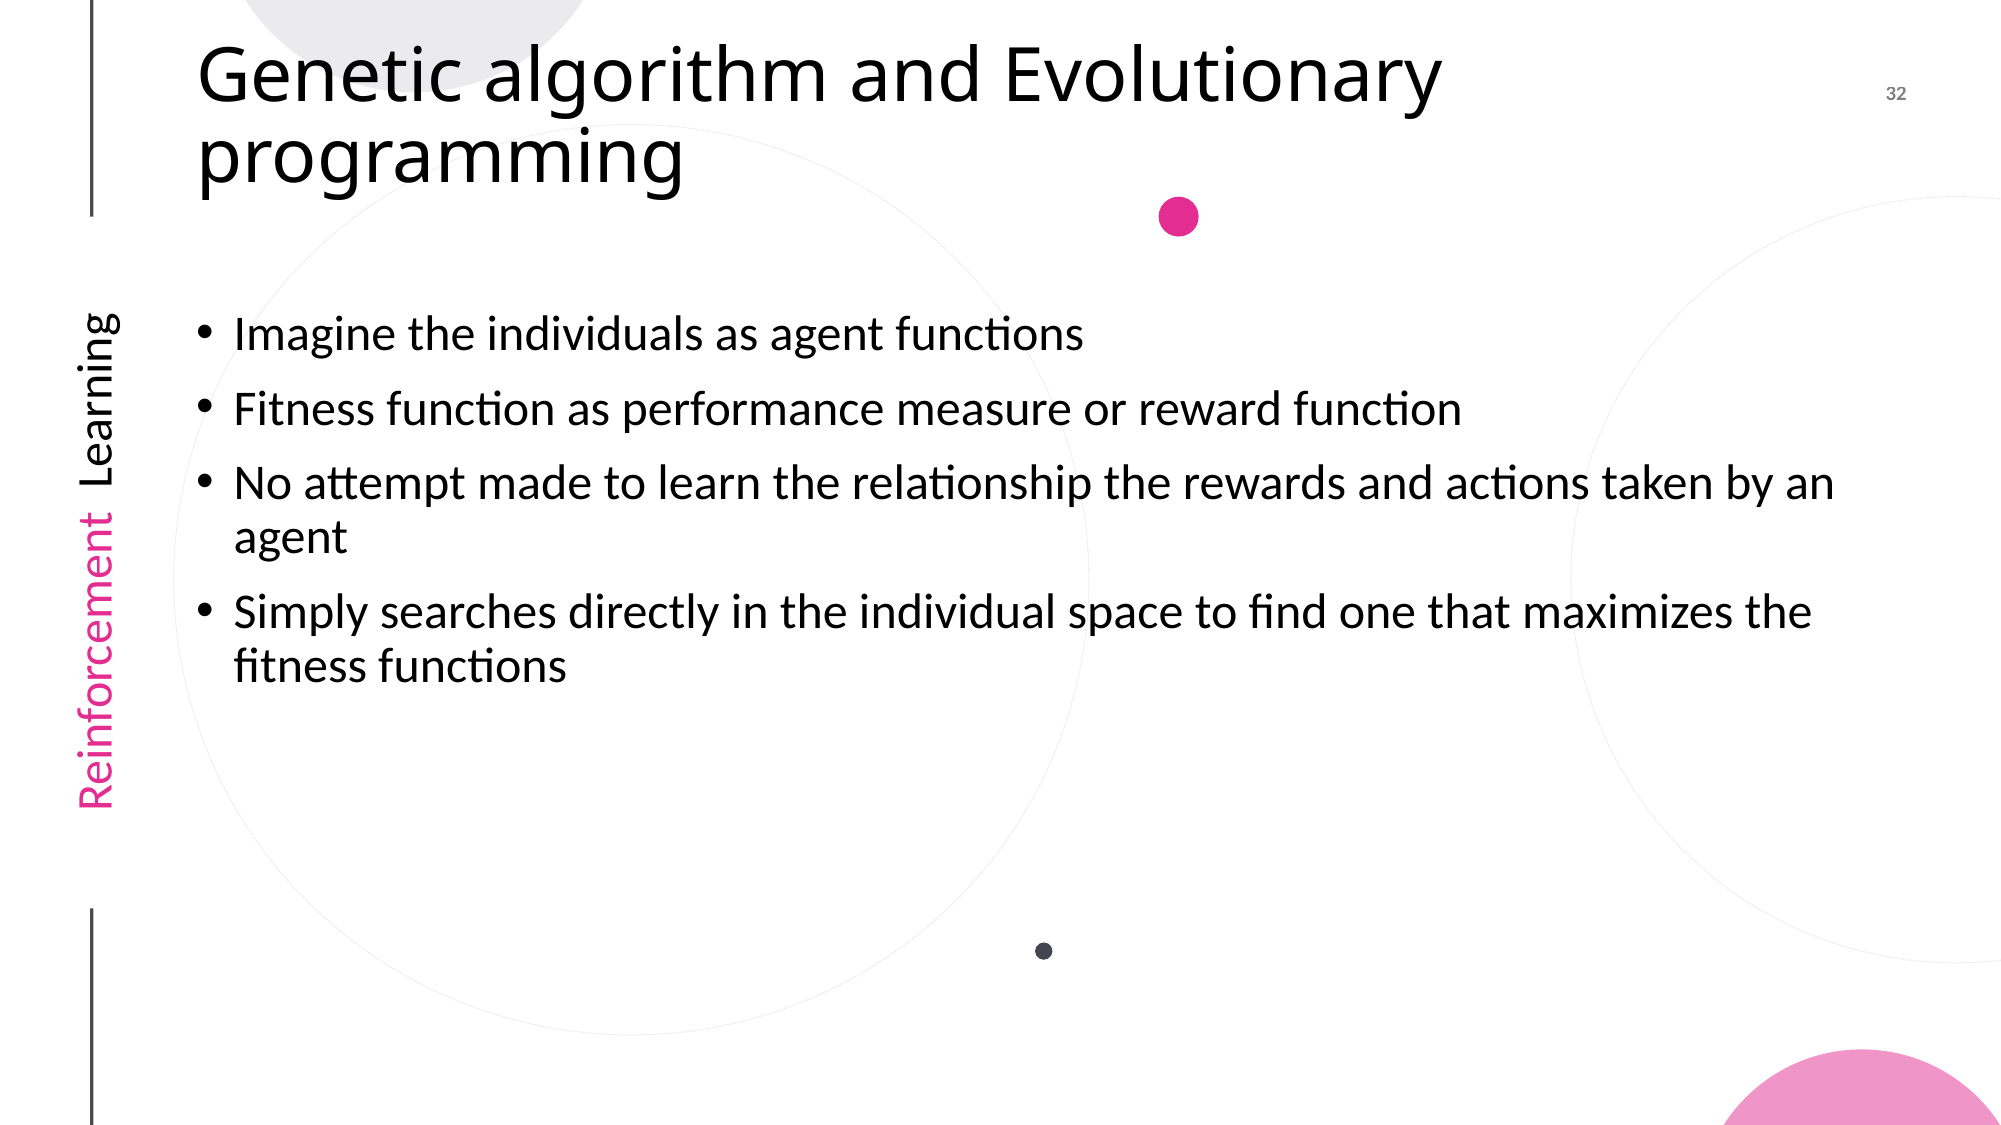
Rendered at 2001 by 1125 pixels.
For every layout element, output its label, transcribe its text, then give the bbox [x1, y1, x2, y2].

list Imagine the individuals as agent functions Fitness function as performance measure or reward function No attempt made to learn the relationship the rewards and actions taken by an agent Simply searches directly in the individual space to find one that maximizes the fitness functions [181, 299, 1863, 1014]
title Genetic algorithm and Evolutionary programming [181, 59, 1863, 176]
